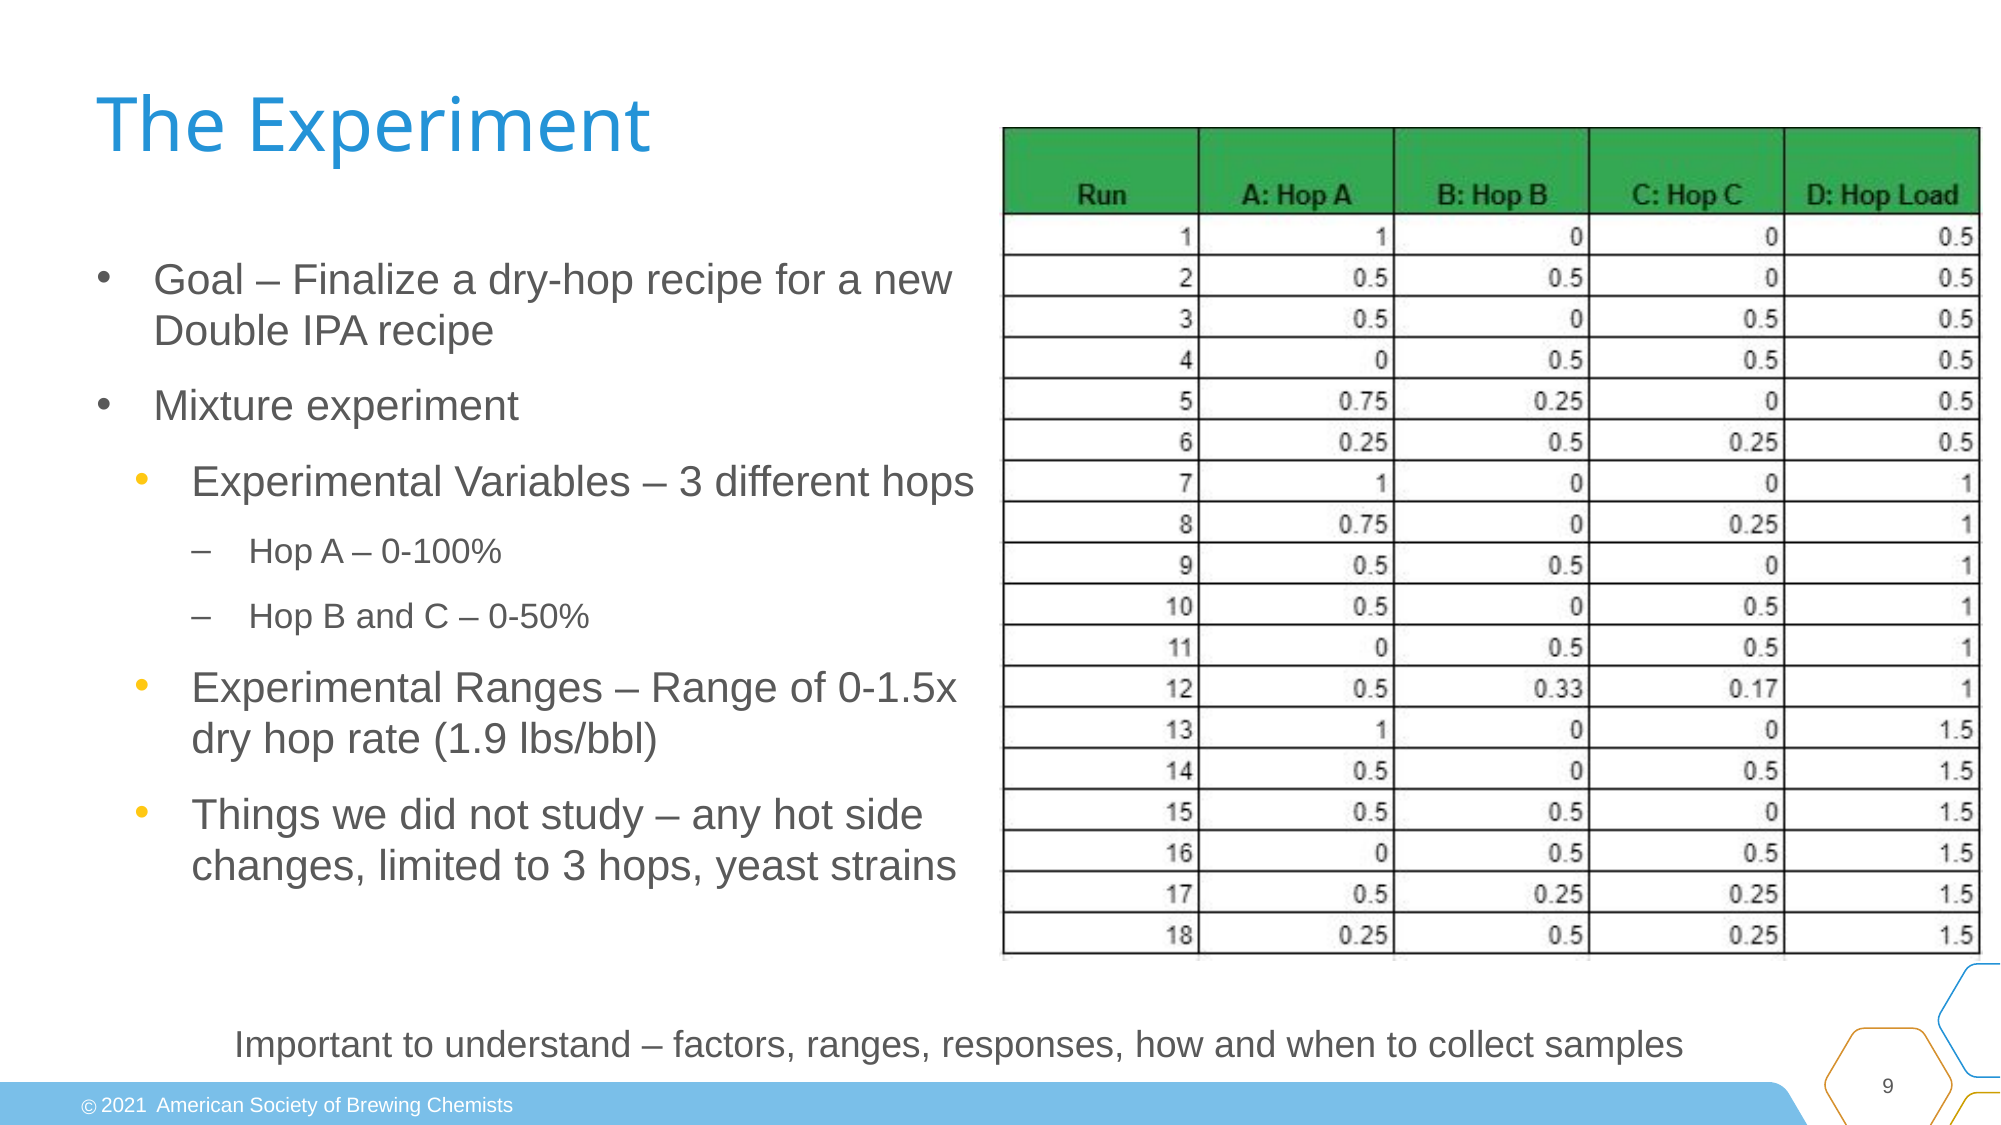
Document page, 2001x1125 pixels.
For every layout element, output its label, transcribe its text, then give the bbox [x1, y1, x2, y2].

list Goal – Finalize a dry-hop recipe for a new Double IPA recipe Mixture experiment Experimental Variables – 3 different hops Hop A – 0-100% Hop B and C – 0-50% Experimental Ranges – Range of 0-1.5x dry hop rate (1.9 lbs/bbl) Things we did not study – any hot side changes, limited to 3 hops, yeast strains [81, 243, 999, 961]
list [999, 127, 1983, 961]
slide_number 2021 [101, 1085, 148, 1122]
title The Experiment [81, 75, 1919, 180]
text_box Important to understand – factors, ranges, responses, how and when to collect samples [219, 1012, 1700, 1073]
footer American Society of Brewing Chemists [148, 1085, 757, 1122]
slide_number 9 [1826, 1067, 1950, 1103]
